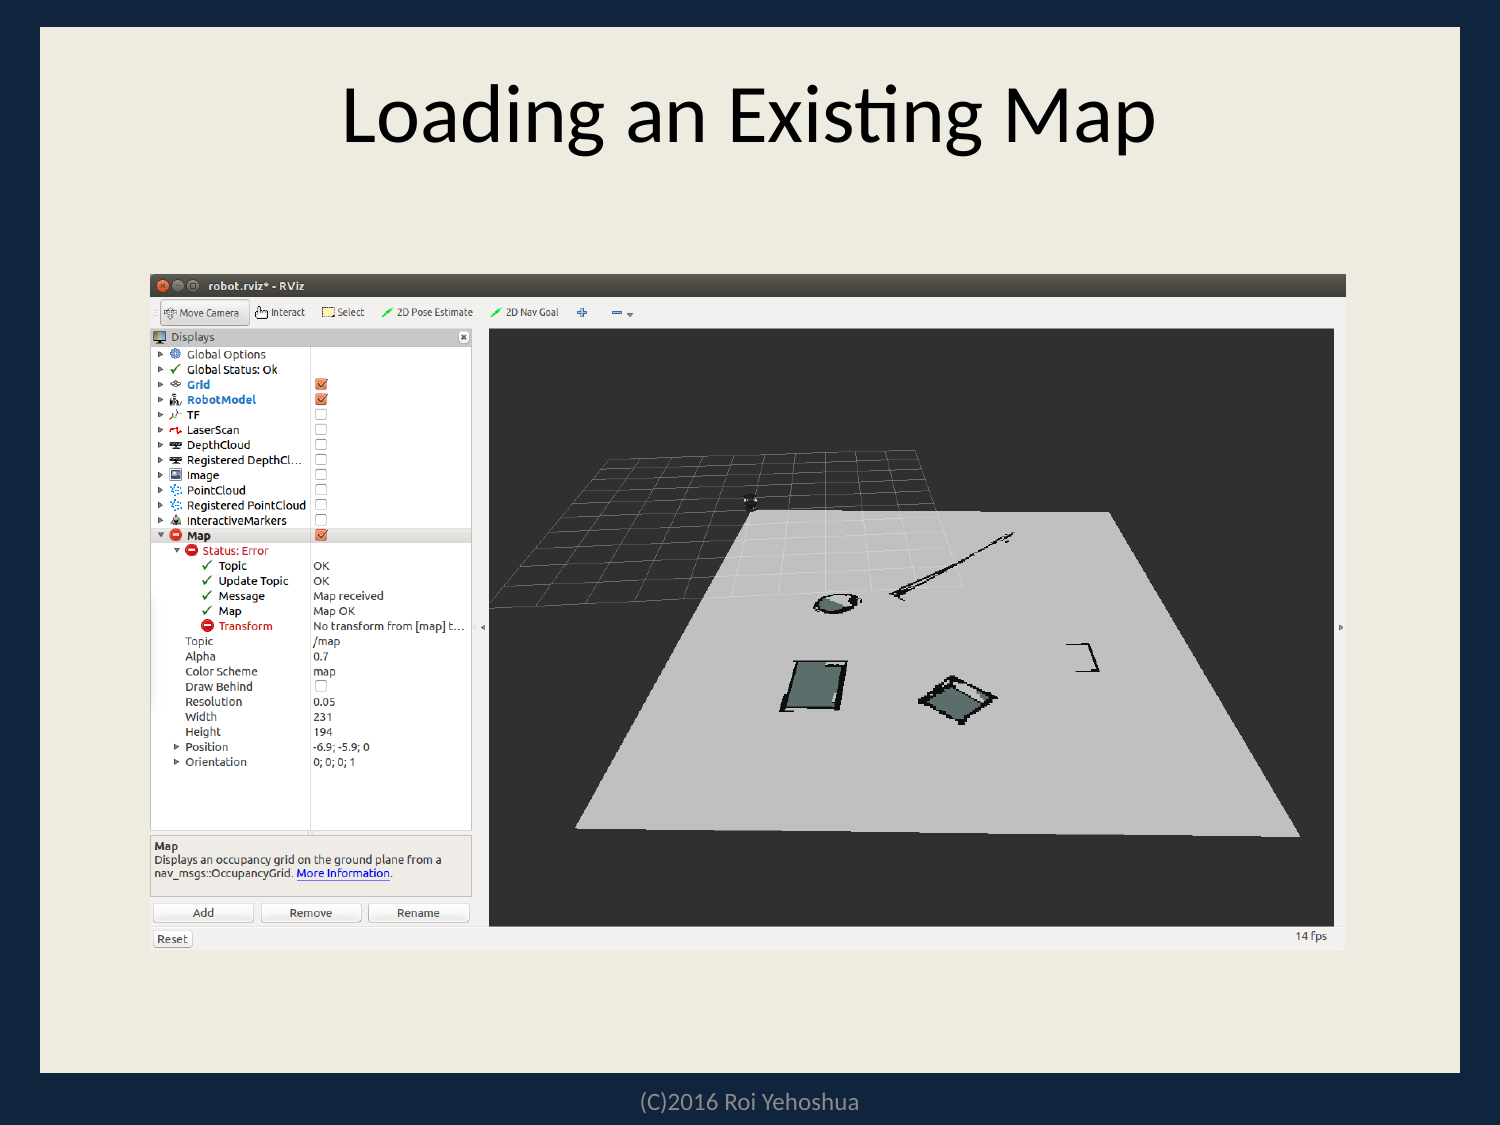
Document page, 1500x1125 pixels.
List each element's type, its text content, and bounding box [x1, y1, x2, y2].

picture [149, 274, 1346, 951]
footer (C)2016 Roi Yehoshua [512, 1074, 988, 1125]
title Loading an Existing Map [37, 31, 1463, 188]
